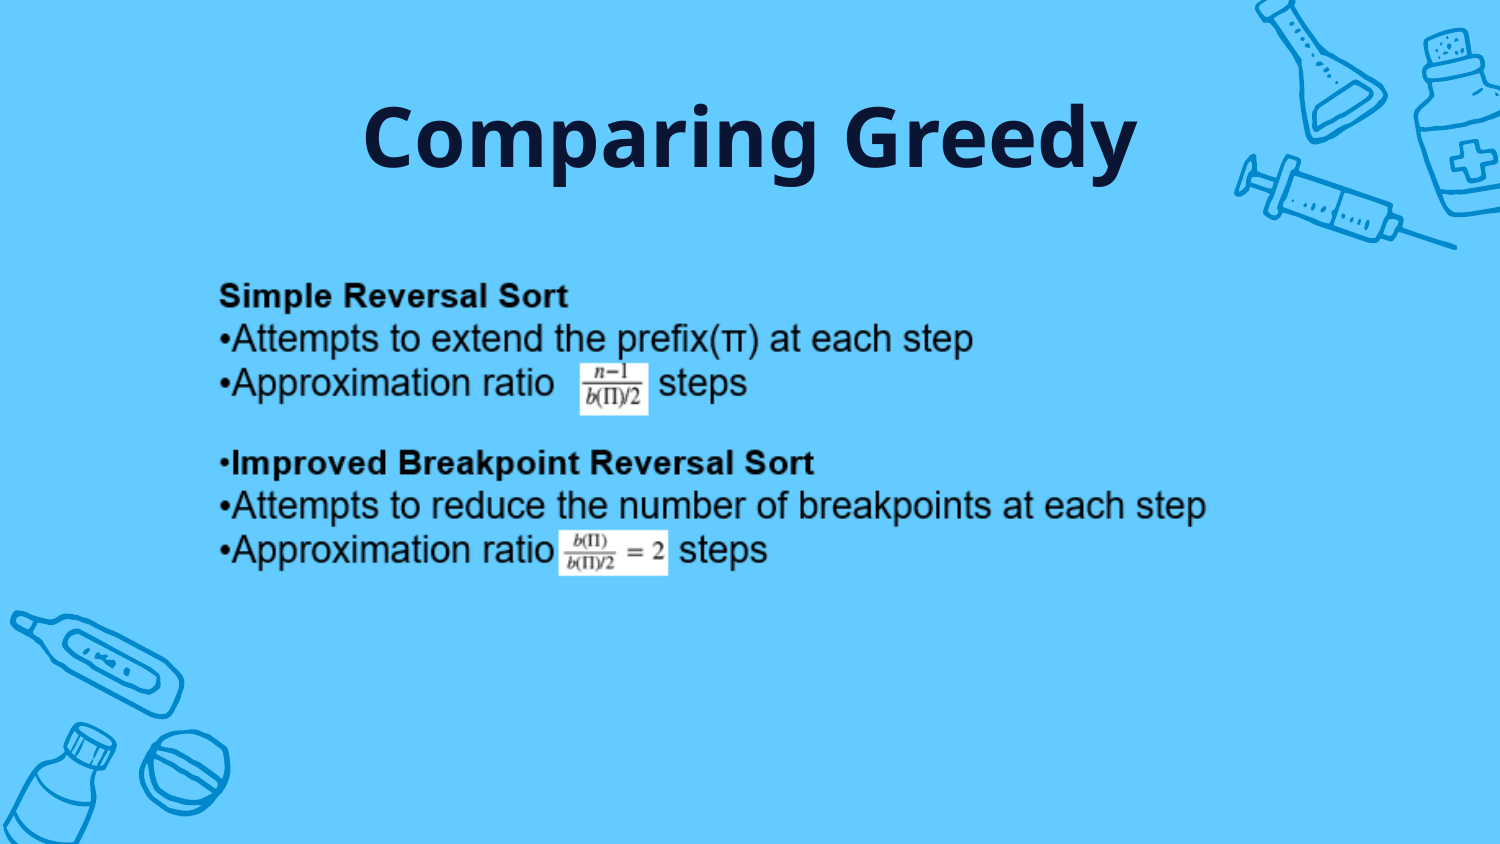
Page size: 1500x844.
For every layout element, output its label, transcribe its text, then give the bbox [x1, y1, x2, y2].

title Comparing Greedy Algorithms [118, 69, 1382, 175]
picture [178, 203, 1230, 641]
